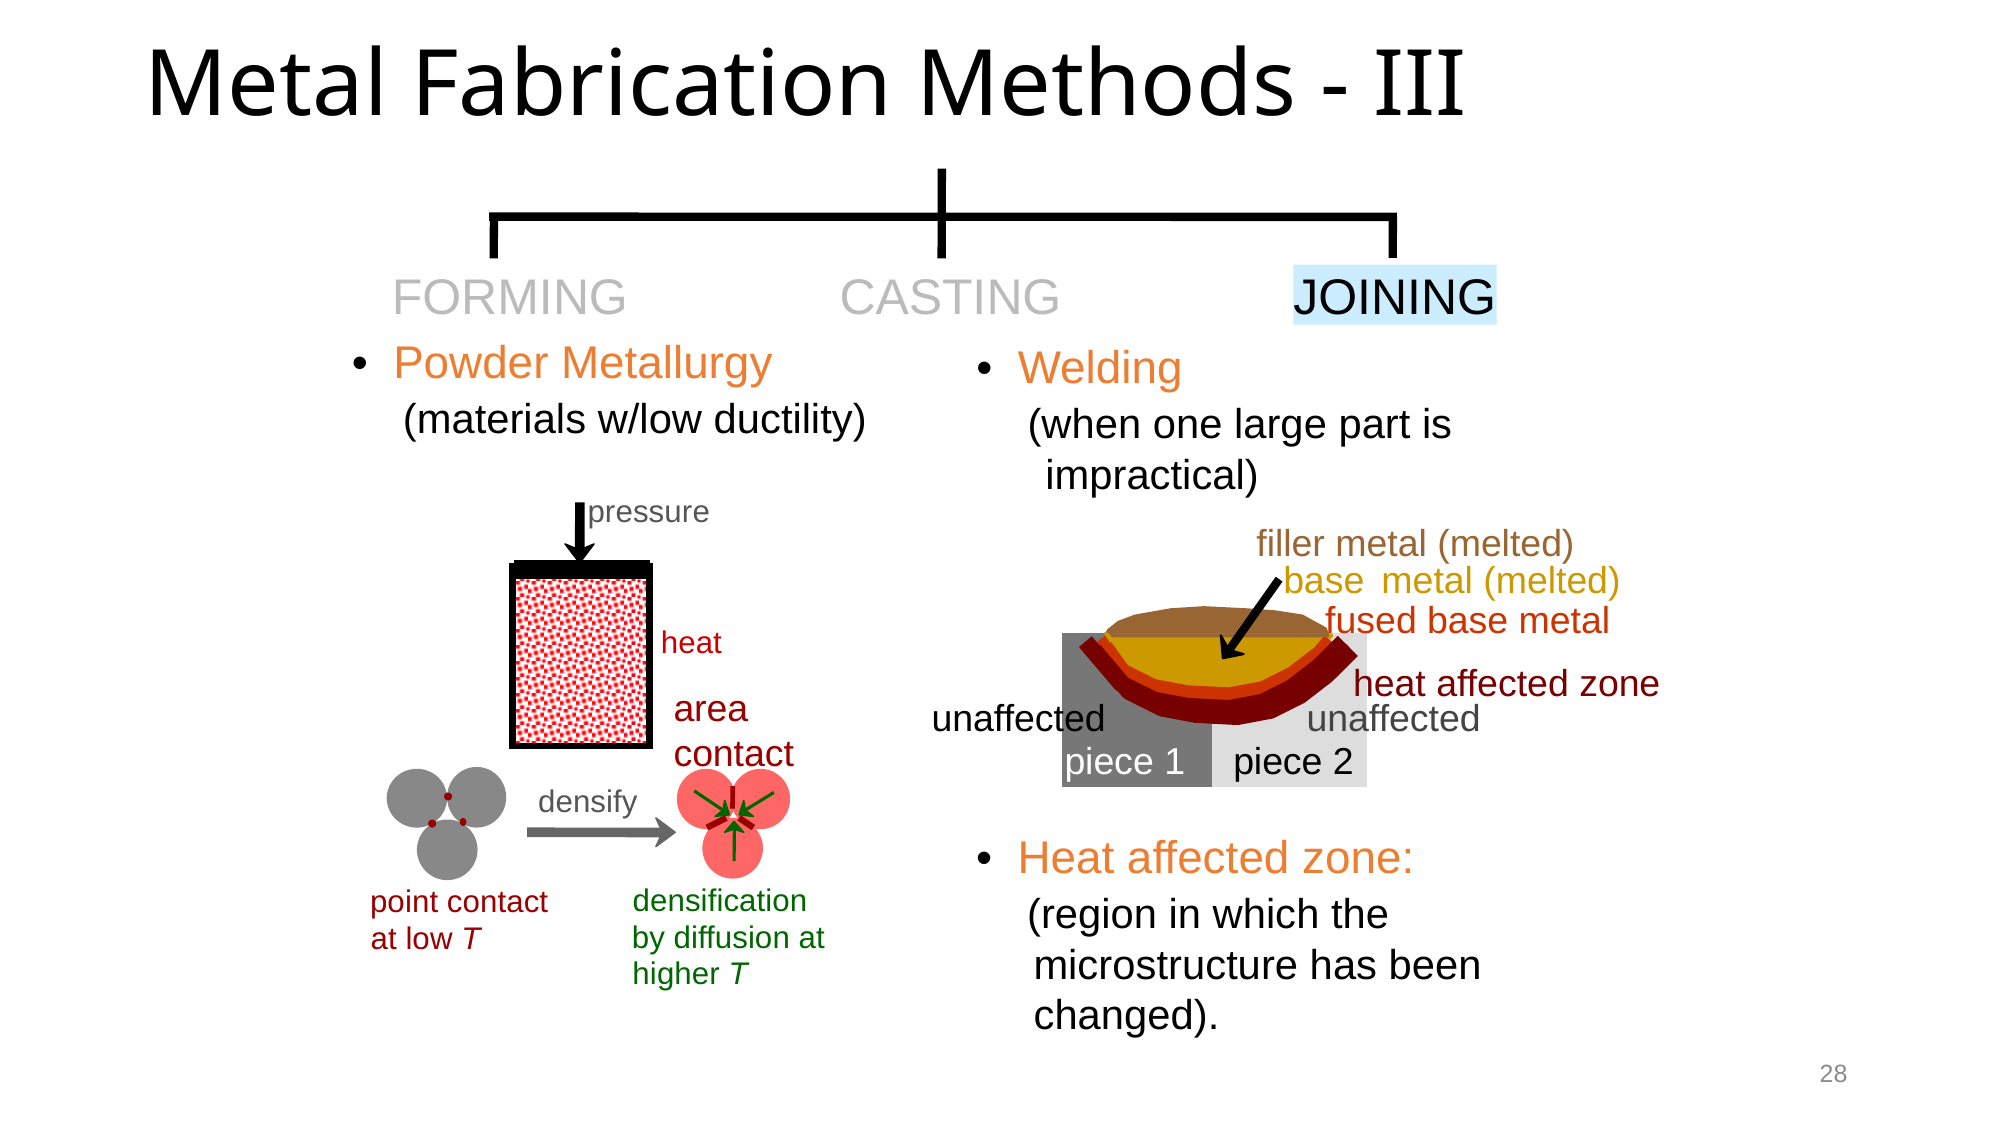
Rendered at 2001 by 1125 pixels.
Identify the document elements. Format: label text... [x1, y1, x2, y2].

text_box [370, 491, 840, 992]
title Metal Fabrication Methods - III [129, 0, 1855, 195]
text_box FORMING [391, 264, 629, 325]
text_box • Powder Metallurgy (materials w/low ductility) [351, 332, 868, 443]
text_box CASTING [839, 264, 1062, 325]
text_box JOINING [1293, 264, 1497, 325]
slide_number 28 [1412, 1042, 1863, 1103]
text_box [931, 337, 1669, 1040]
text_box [488, 168, 1397, 259]
